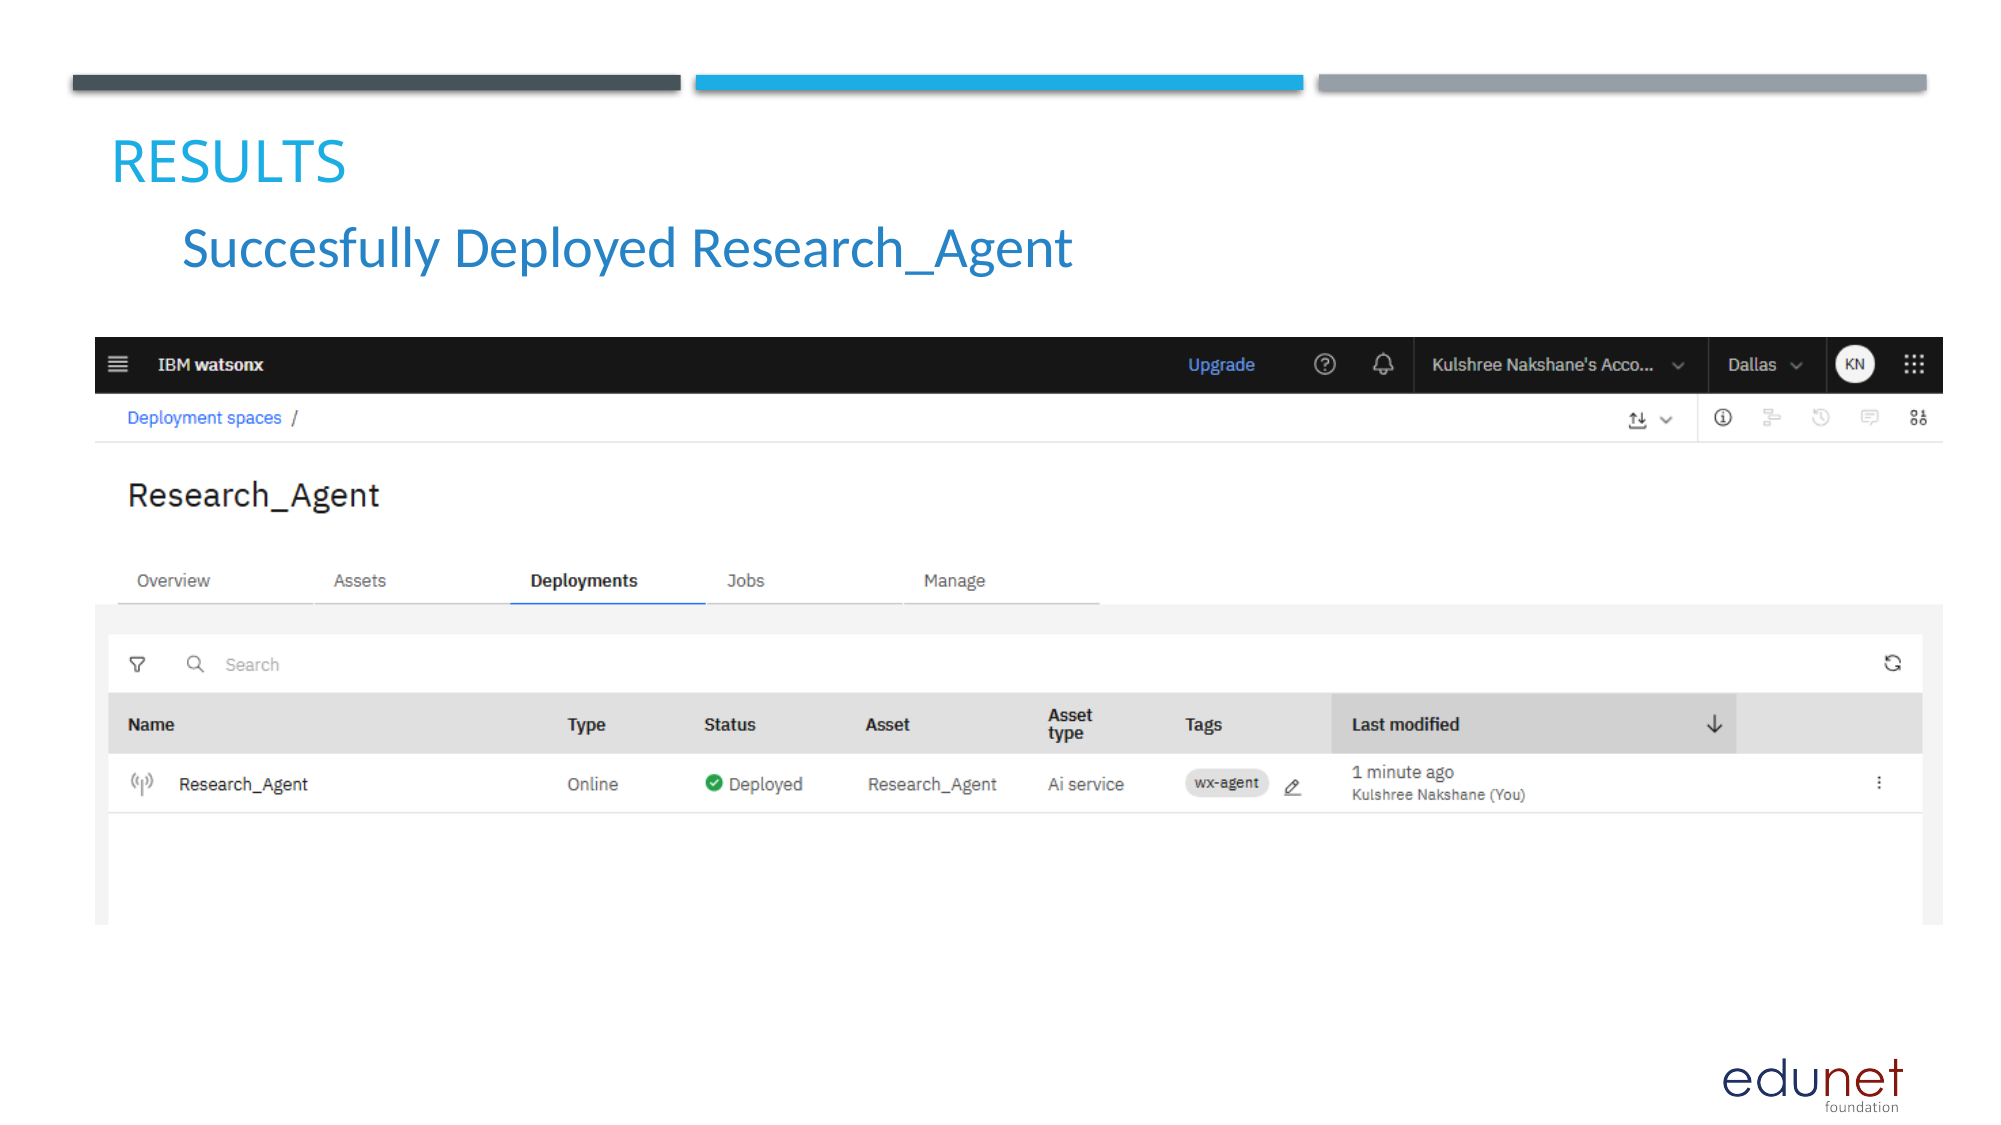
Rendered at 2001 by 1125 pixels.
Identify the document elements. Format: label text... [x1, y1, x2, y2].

text_box Succesfully Deployed Research_Agent [167, 202, 1120, 288]
picture [1719, 1056, 1905, 1116]
title Results [95, 115, 1905, 203]
picture [94, 336, 1943, 926]
